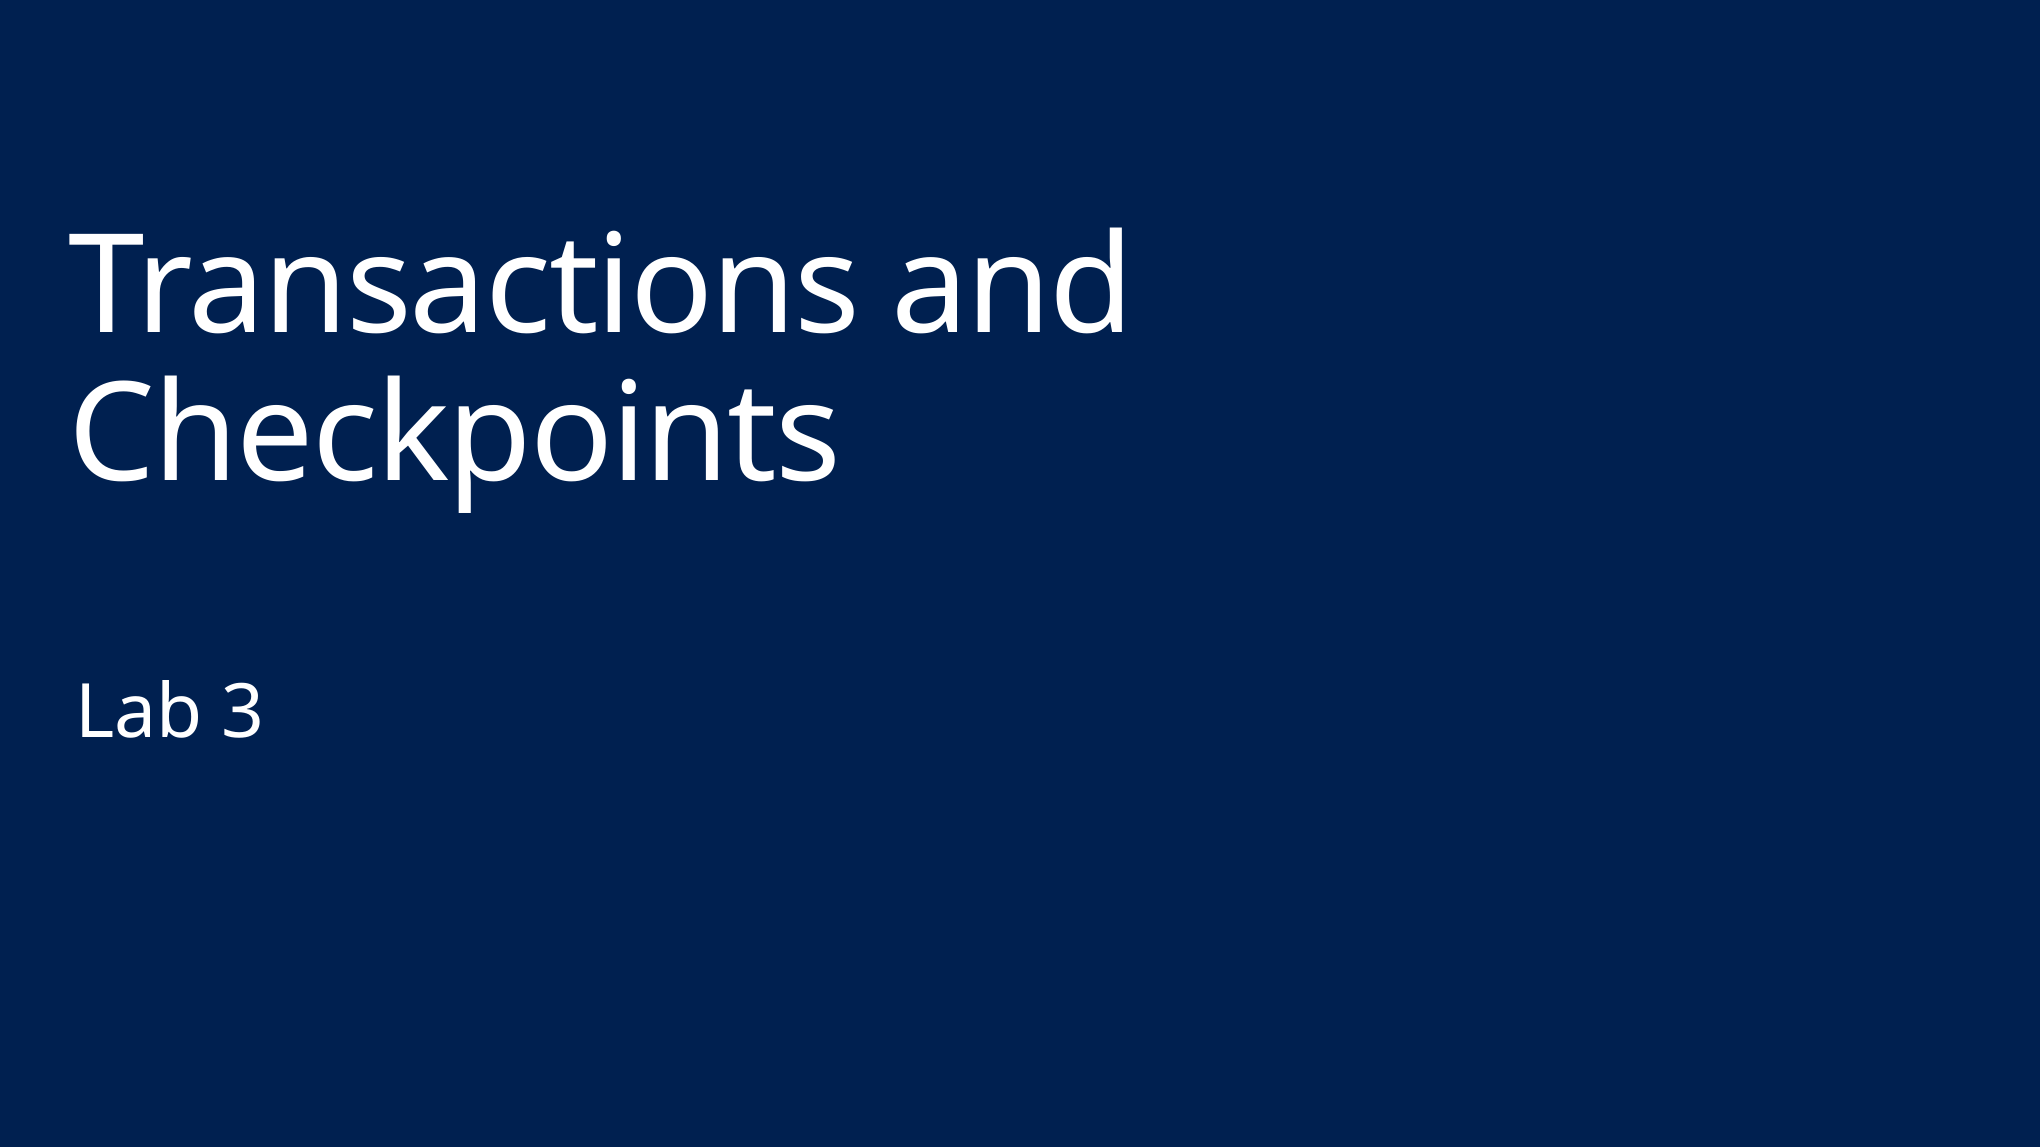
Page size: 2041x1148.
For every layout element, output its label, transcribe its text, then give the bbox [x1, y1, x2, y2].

title Transactions and Checkpoints [45, 198, 1695, 648]
list Lab 3 [45, 648, 1696, 949]
